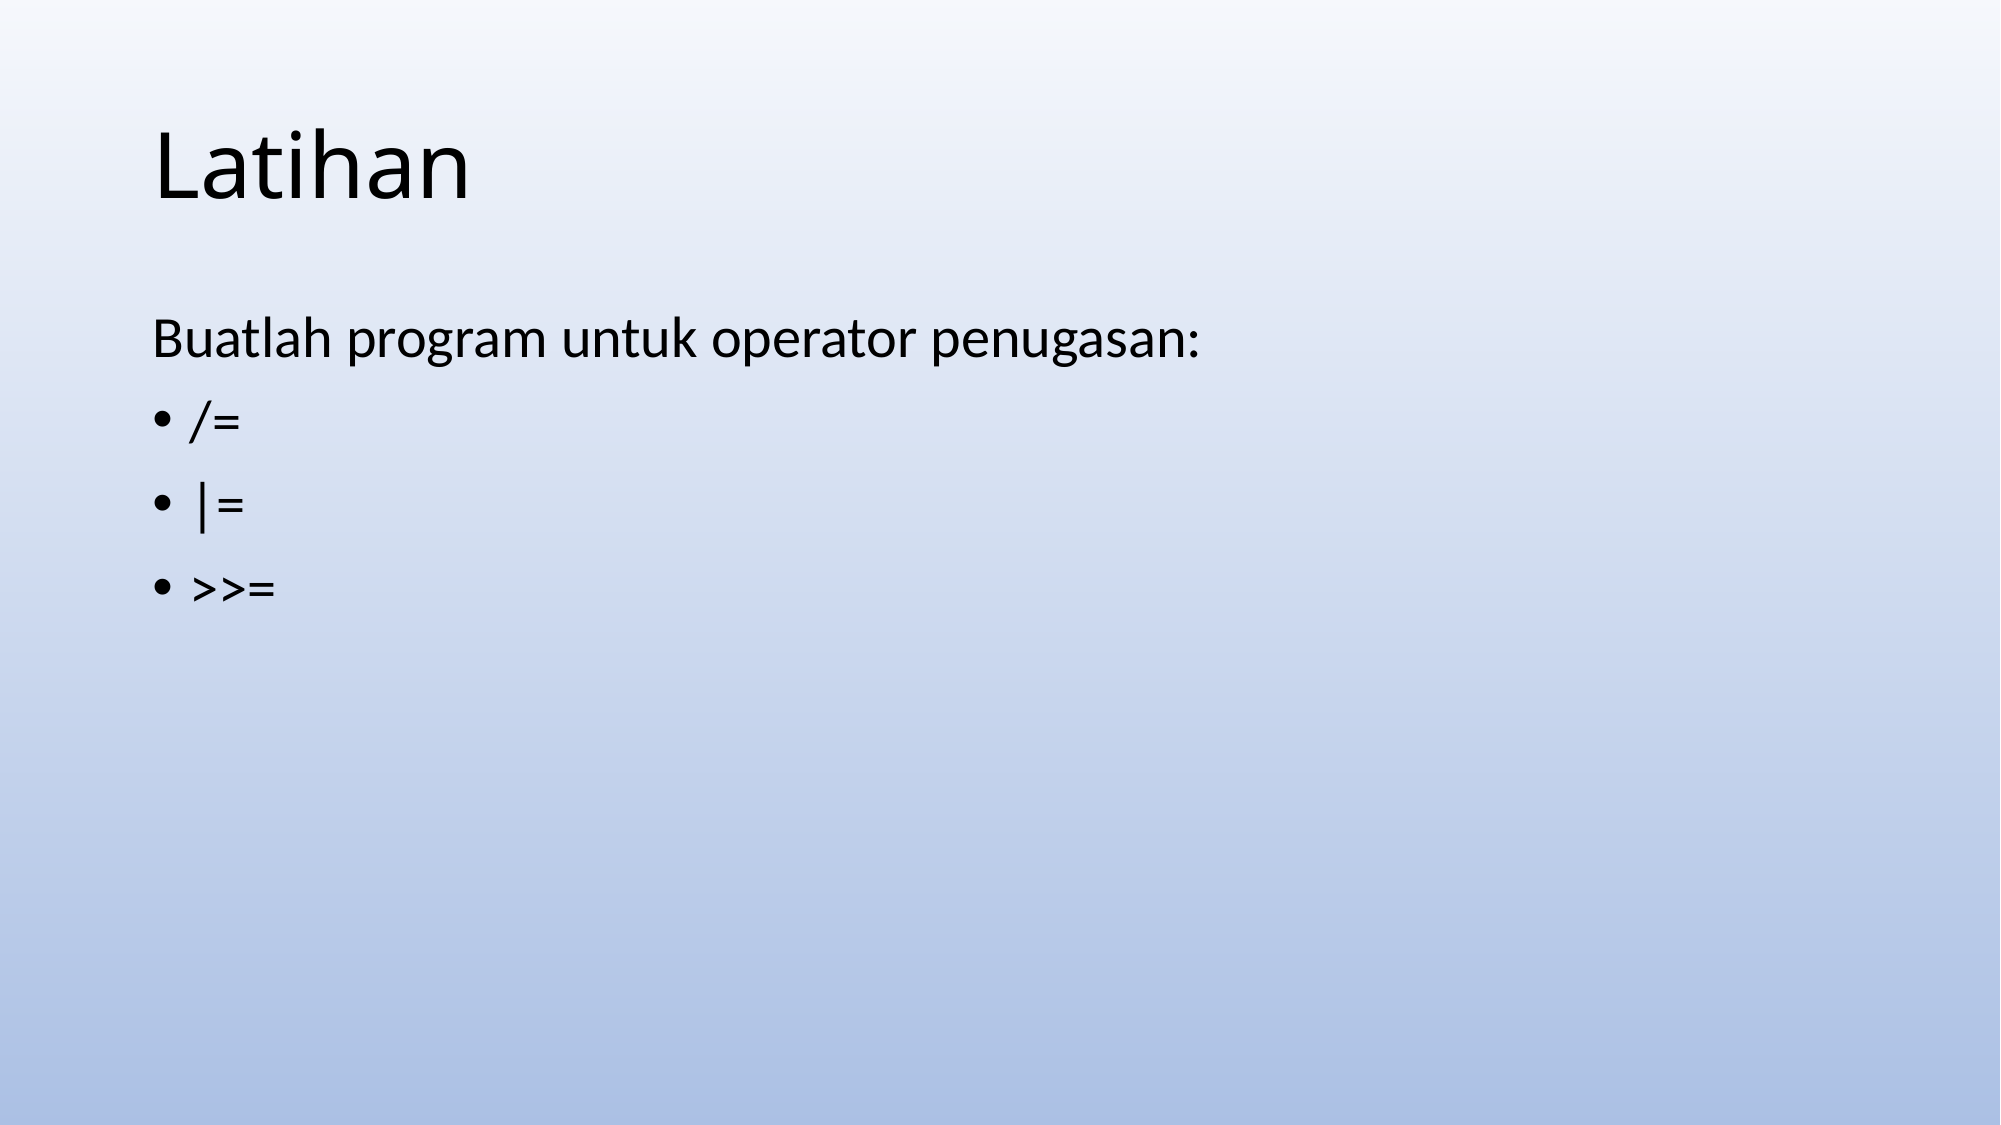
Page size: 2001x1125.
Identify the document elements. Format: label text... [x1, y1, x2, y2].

title Latihan [137, 59, 1863, 278]
list Buatlah program untuk operator penugasan: /= |= >>= [137, 299, 1863, 1014]
